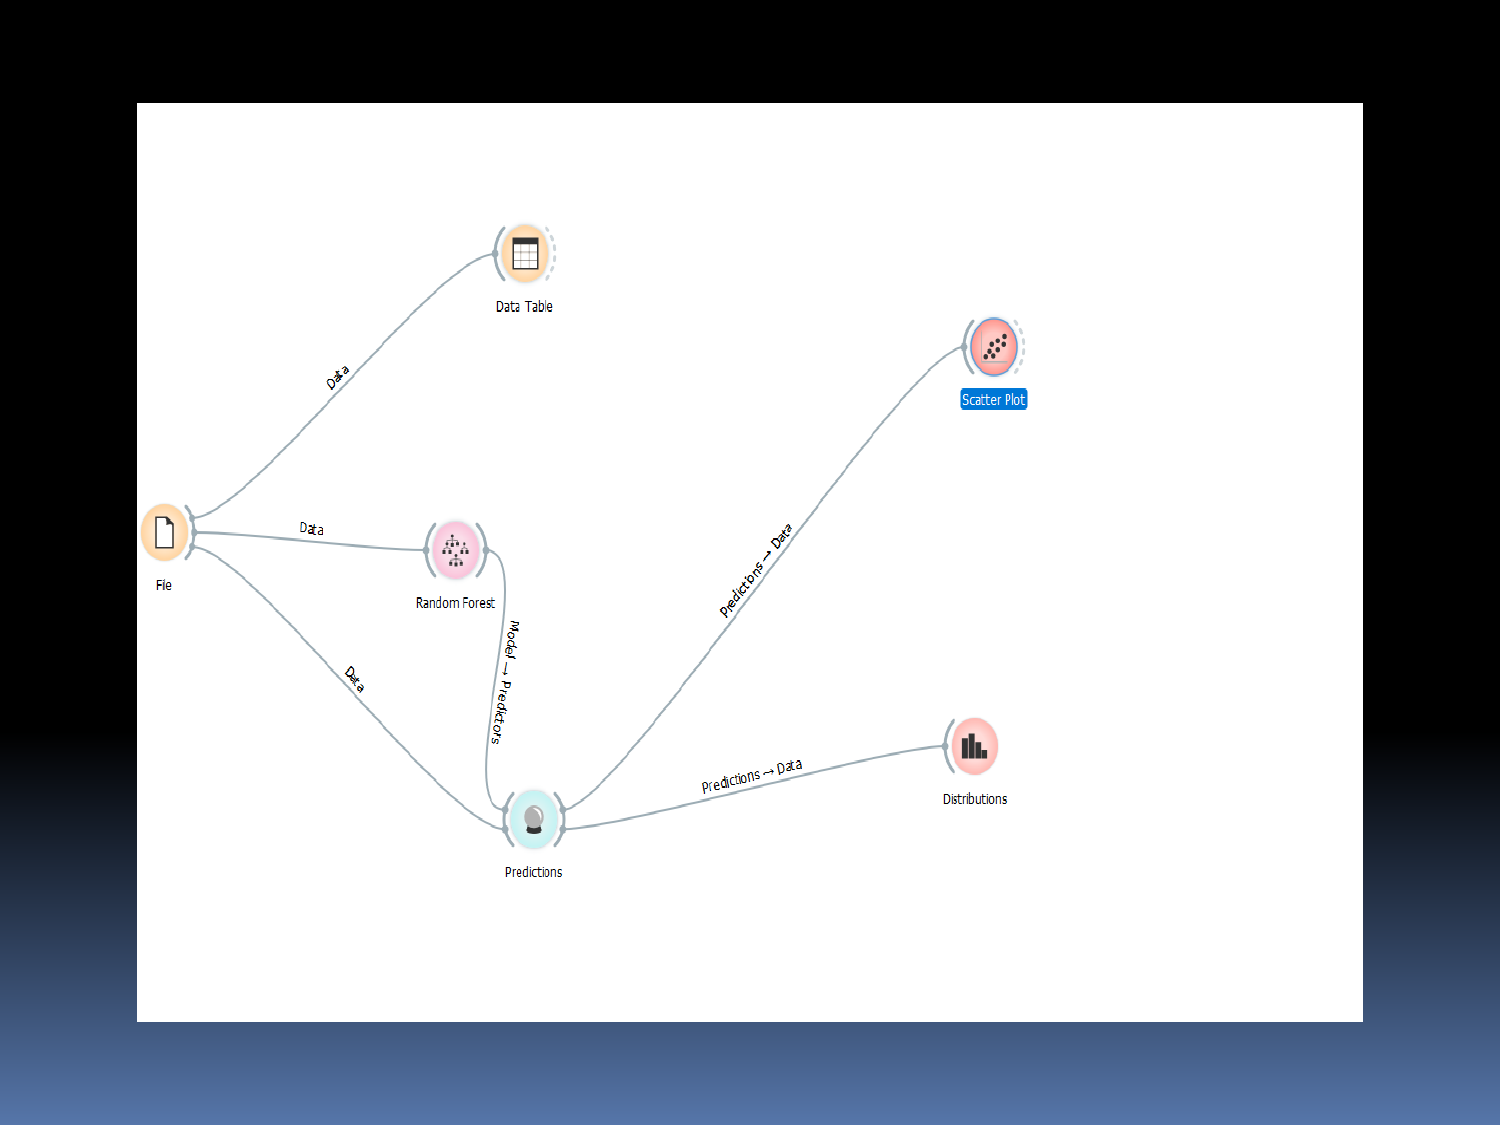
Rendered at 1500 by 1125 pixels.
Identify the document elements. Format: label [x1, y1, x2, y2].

picture [137, 103, 1363, 1022]
